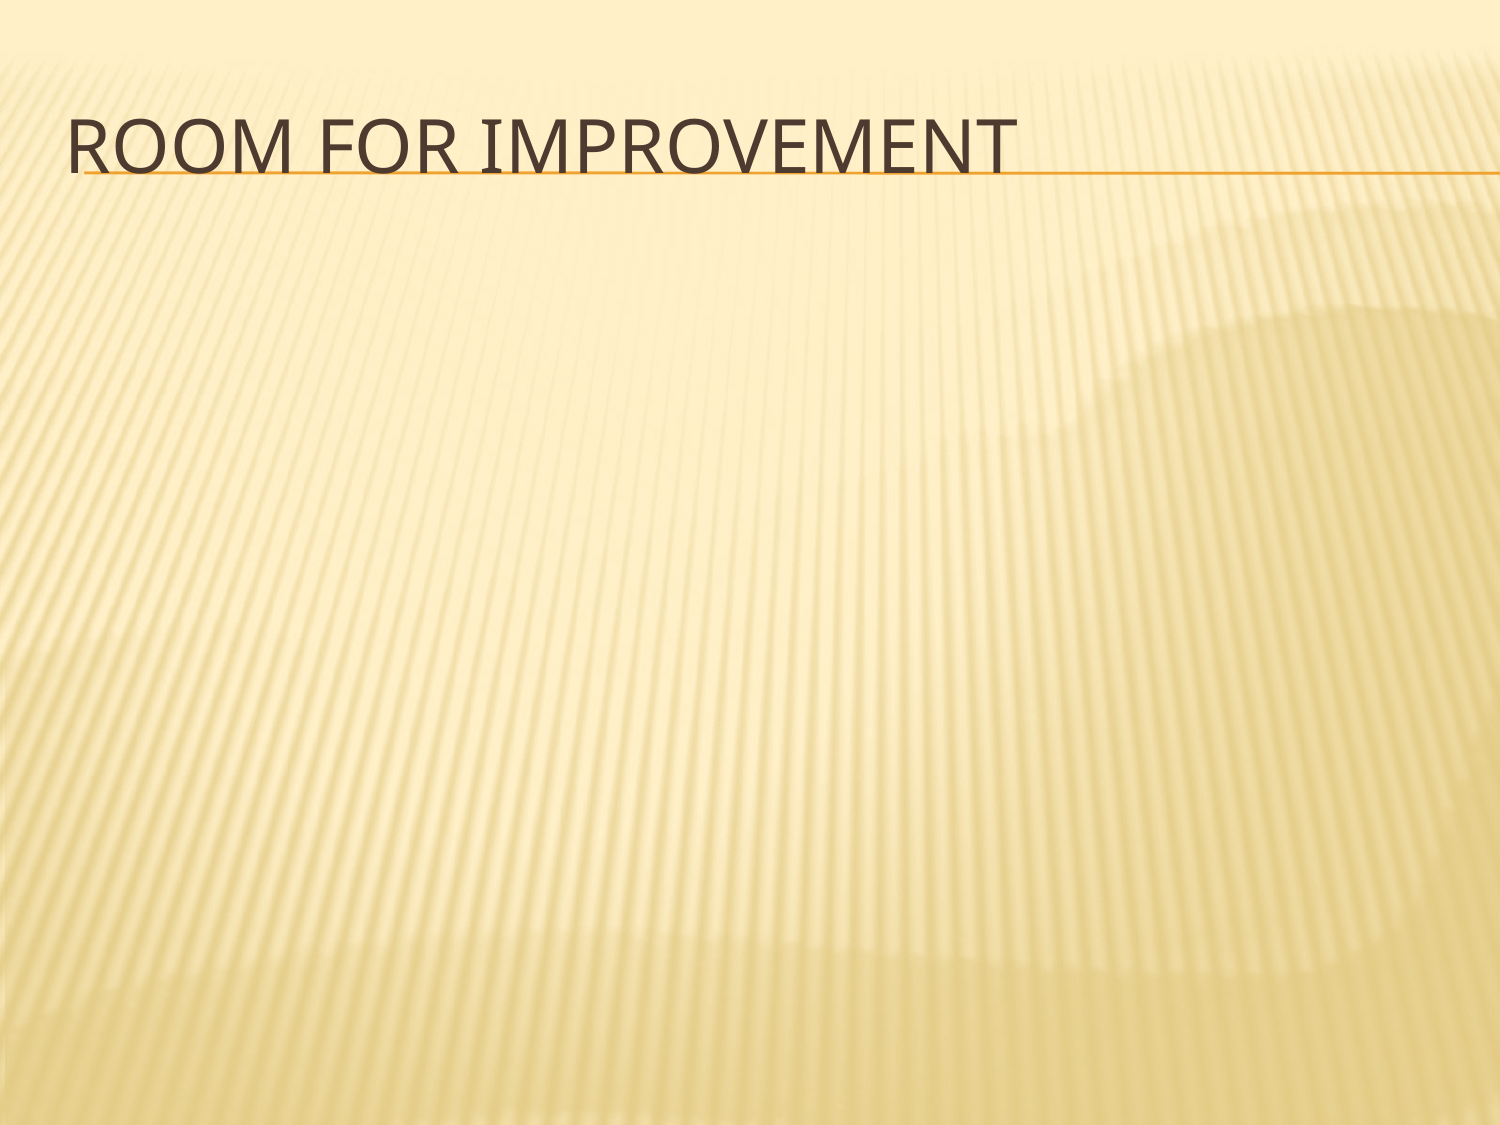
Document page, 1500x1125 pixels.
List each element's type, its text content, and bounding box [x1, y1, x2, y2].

title Room for Improvement [50, 75, 1475, 213]
